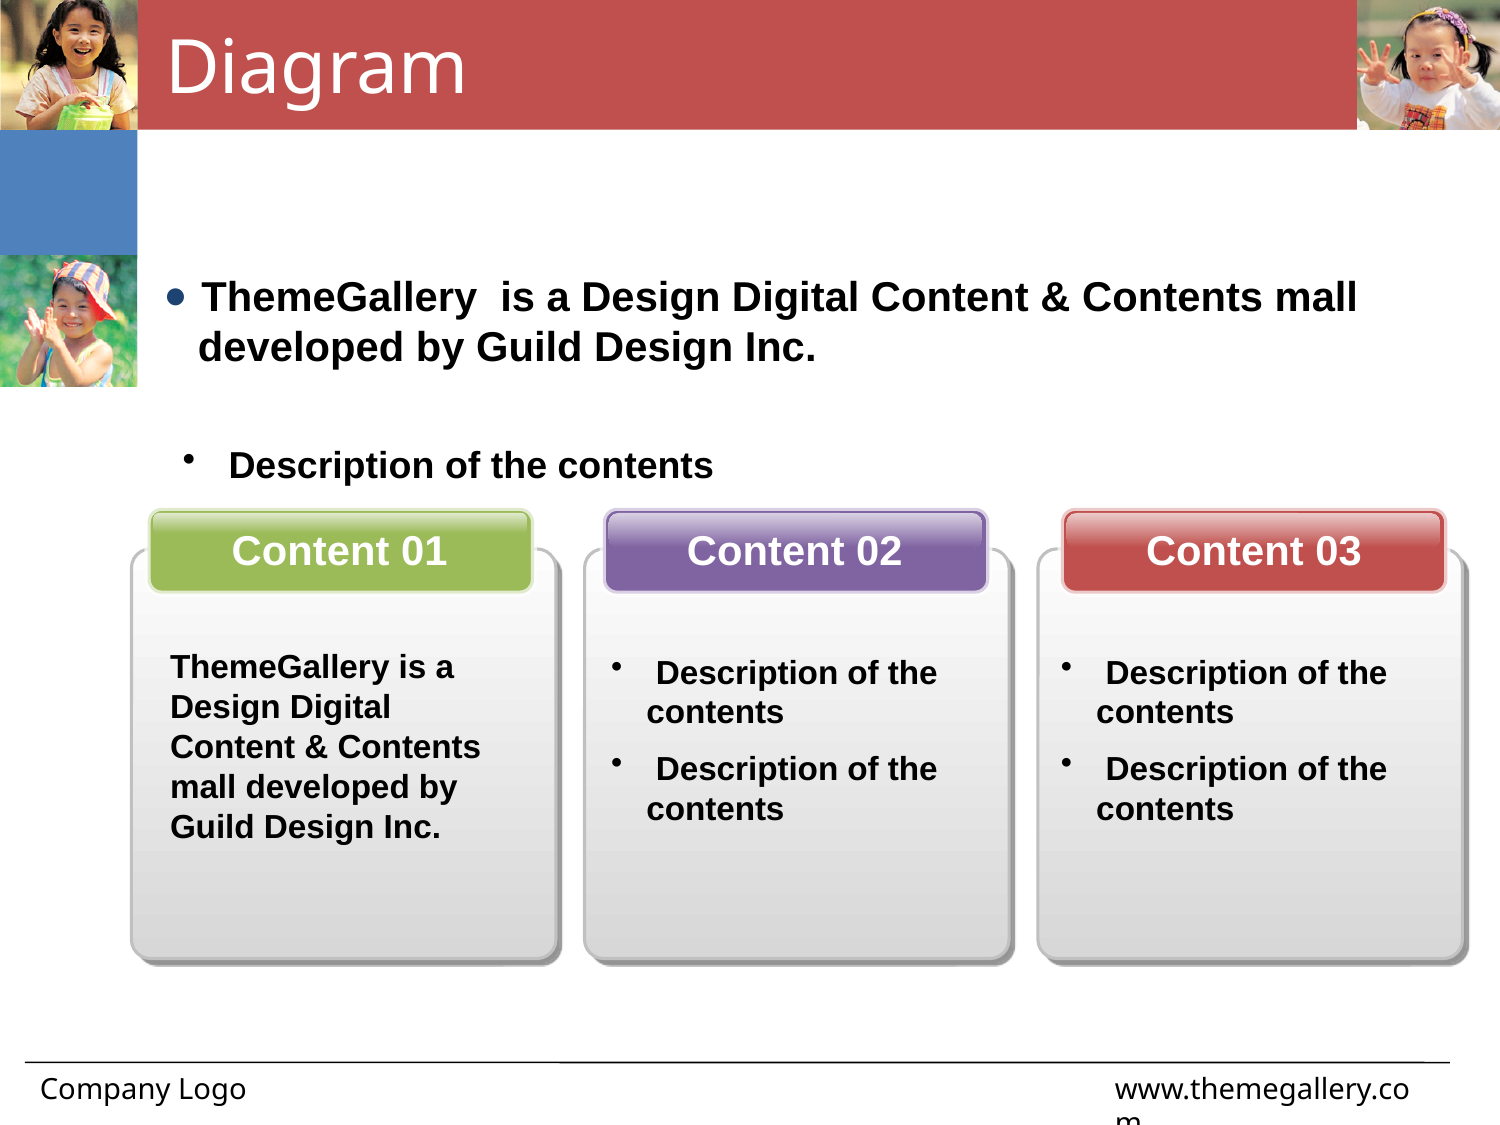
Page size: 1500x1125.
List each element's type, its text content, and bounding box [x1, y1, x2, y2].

picture [1357, 0, 1500, 130]
picture [0, 0, 138, 130]
footer Company Logo [24, 1062, 500, 1125]
text_box Description of the contents Description of the contents [596, 643, 1008, 835]
text_box Content 01 [216, 516, 463, 581]
title Diagram [149, 17, 1351, 111]
text_box [147, 507, 535, 594]
text_box [153, 512, 527, 534]
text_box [602, 507, 990, 594]
text_box Description of the contents Description of the contents [1046, 643, 1458, 835]
text_box Description of the contents [167, 434, 810, 494]
text_box [584, 549, 1010, 959]
text_box [131, 548, 556, 959]
text_box ThemeGallery is a Design Digital Content & Contents mall developed by Guild Design Inc. [148, 262, 1421, 378]
text_box ThemeGallery is a Design Digital Content & Contents mall developed by Guild Design Inc. [155, 637, 527, 853]
slide_number www.themegallery.com [1100, 1062, 1450, 1103]
picture [0, 255, 137, 387]
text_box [1060, 507, 1448, 594]
text_box [1037, 549, 1463, 959]
